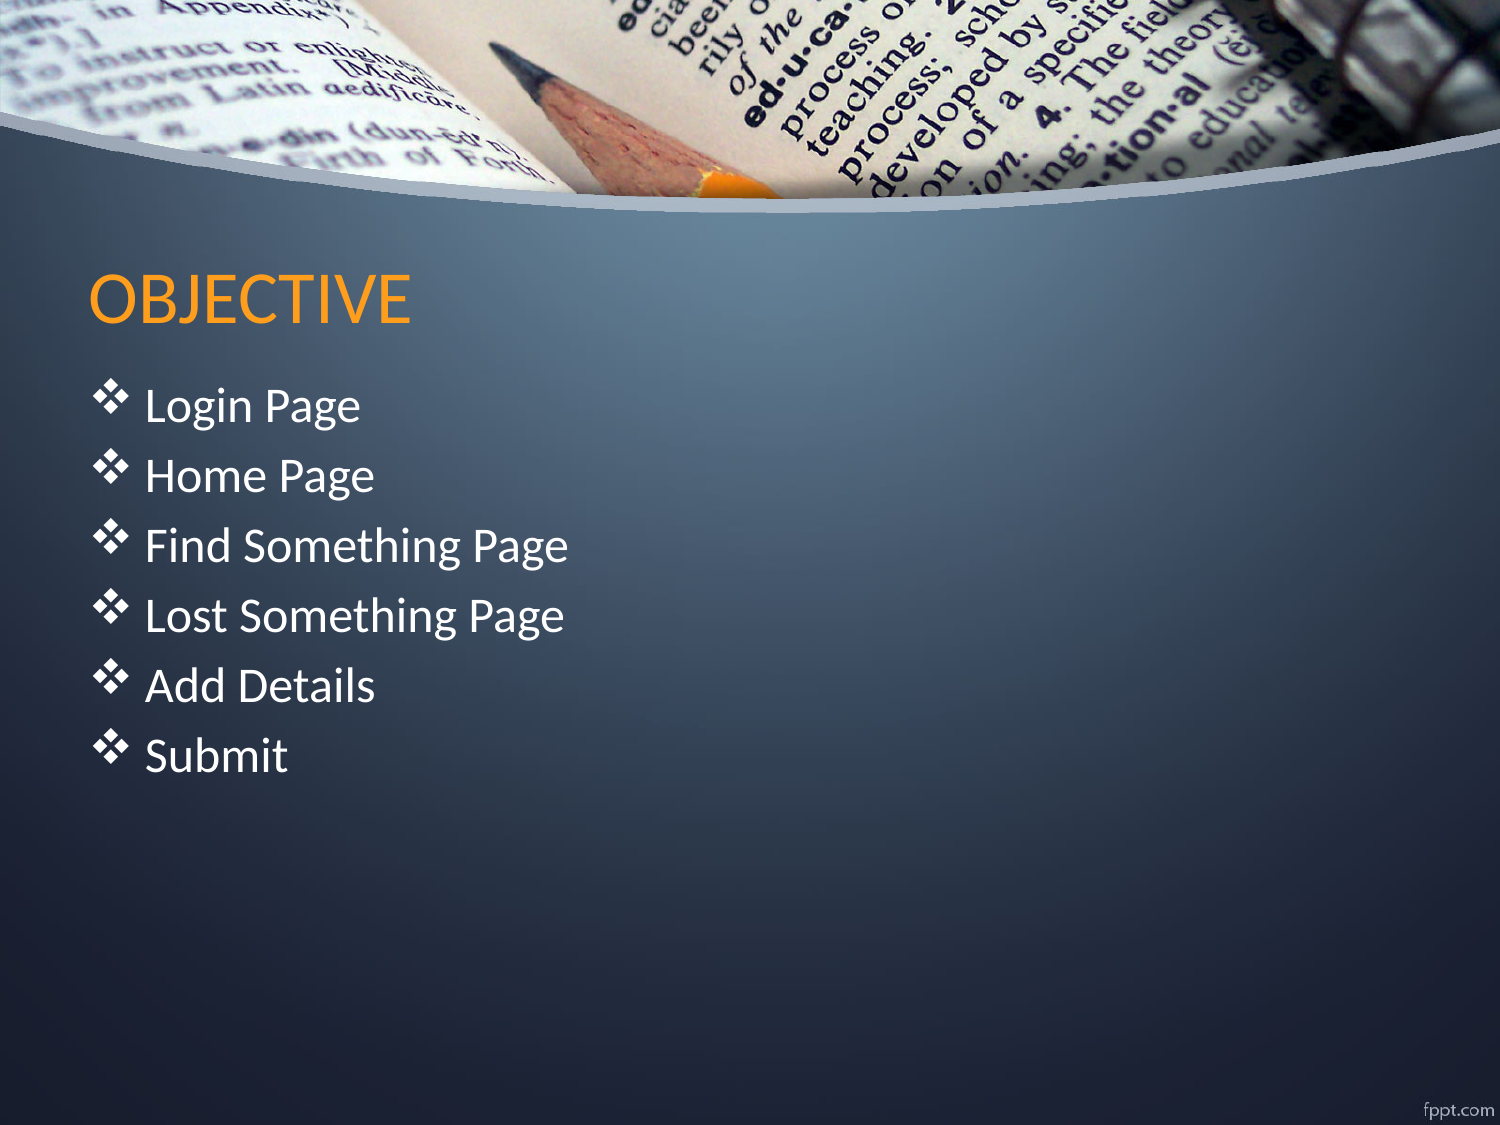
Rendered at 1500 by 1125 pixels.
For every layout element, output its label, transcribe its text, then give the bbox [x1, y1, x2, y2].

list Login Page Home Page Find Something Page Lost Something Page Add Details Submit [73, 365, 1332, 986]
picture [0, 0, 1500, 1125]
title OBJECTIVE [73, 199, 1424, 388]
